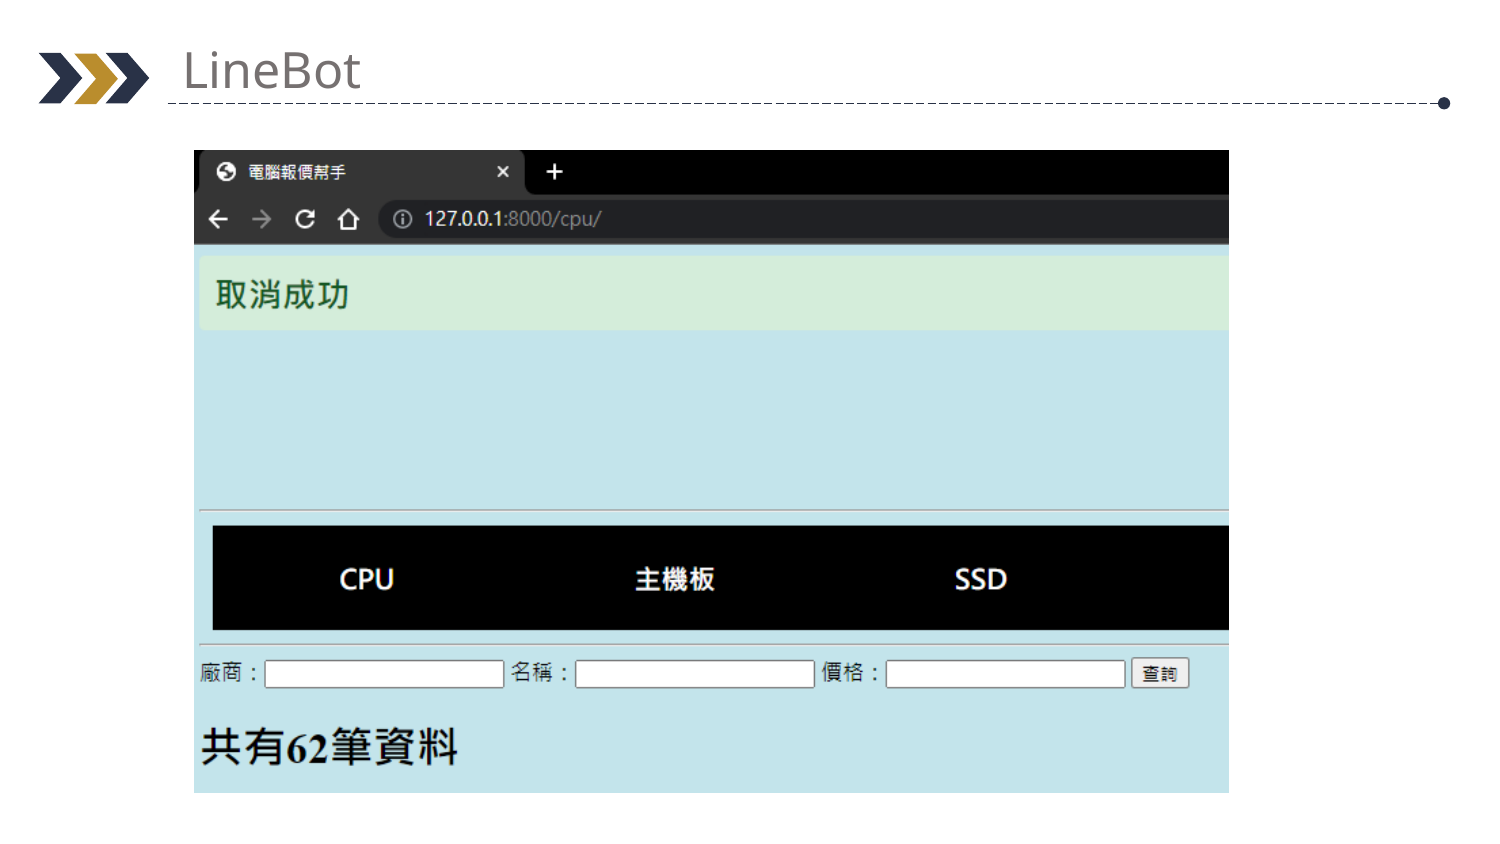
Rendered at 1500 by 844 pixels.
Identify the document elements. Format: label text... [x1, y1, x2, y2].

text_box [71, 52, 120, 106]
picture [194, 150, 1229, 793]
text_box [103, 51, 151, 105]
text_box LineBot [167, 31, 377, 103]
text_box [36, 51, 84, 105]
